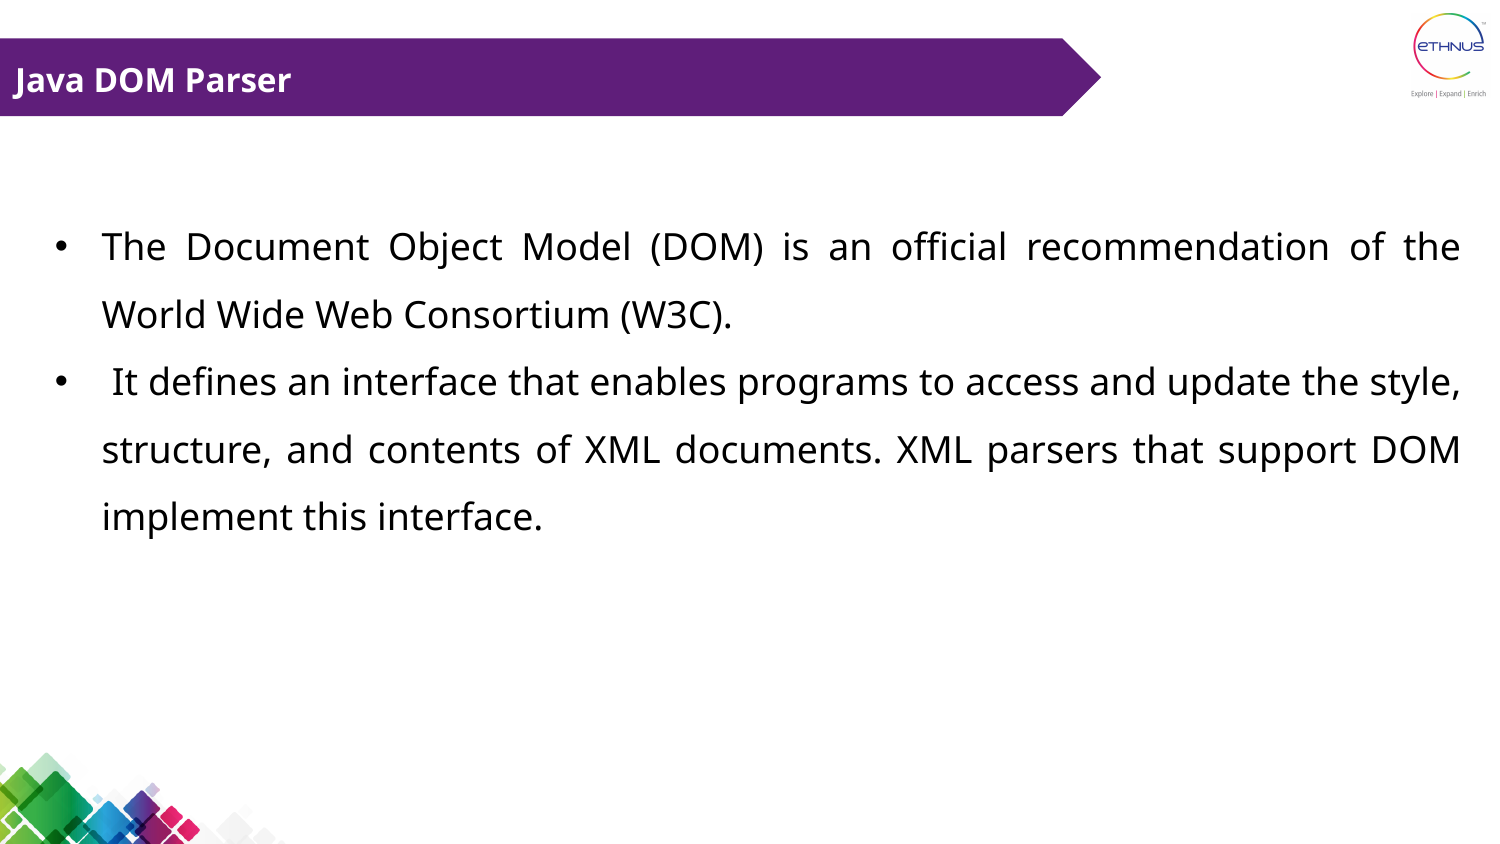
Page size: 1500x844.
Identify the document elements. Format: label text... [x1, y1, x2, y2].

picture [0, 744, 413, 844]
picture [1411, 12, 1491, 99]
text_box [0, 38, 1102, 117]
text_box The Document Object Model (DOM) is an official recommendation of the World Wide Web Consortium (W3C). It defines an interface that enables programs to access and update the style, structure, and contents of XML documents. XML parsers that support DOM implement this interface. [39, 193, 1478, 542]
text_box Java DOM Parser [0, 44, 881, 136]
